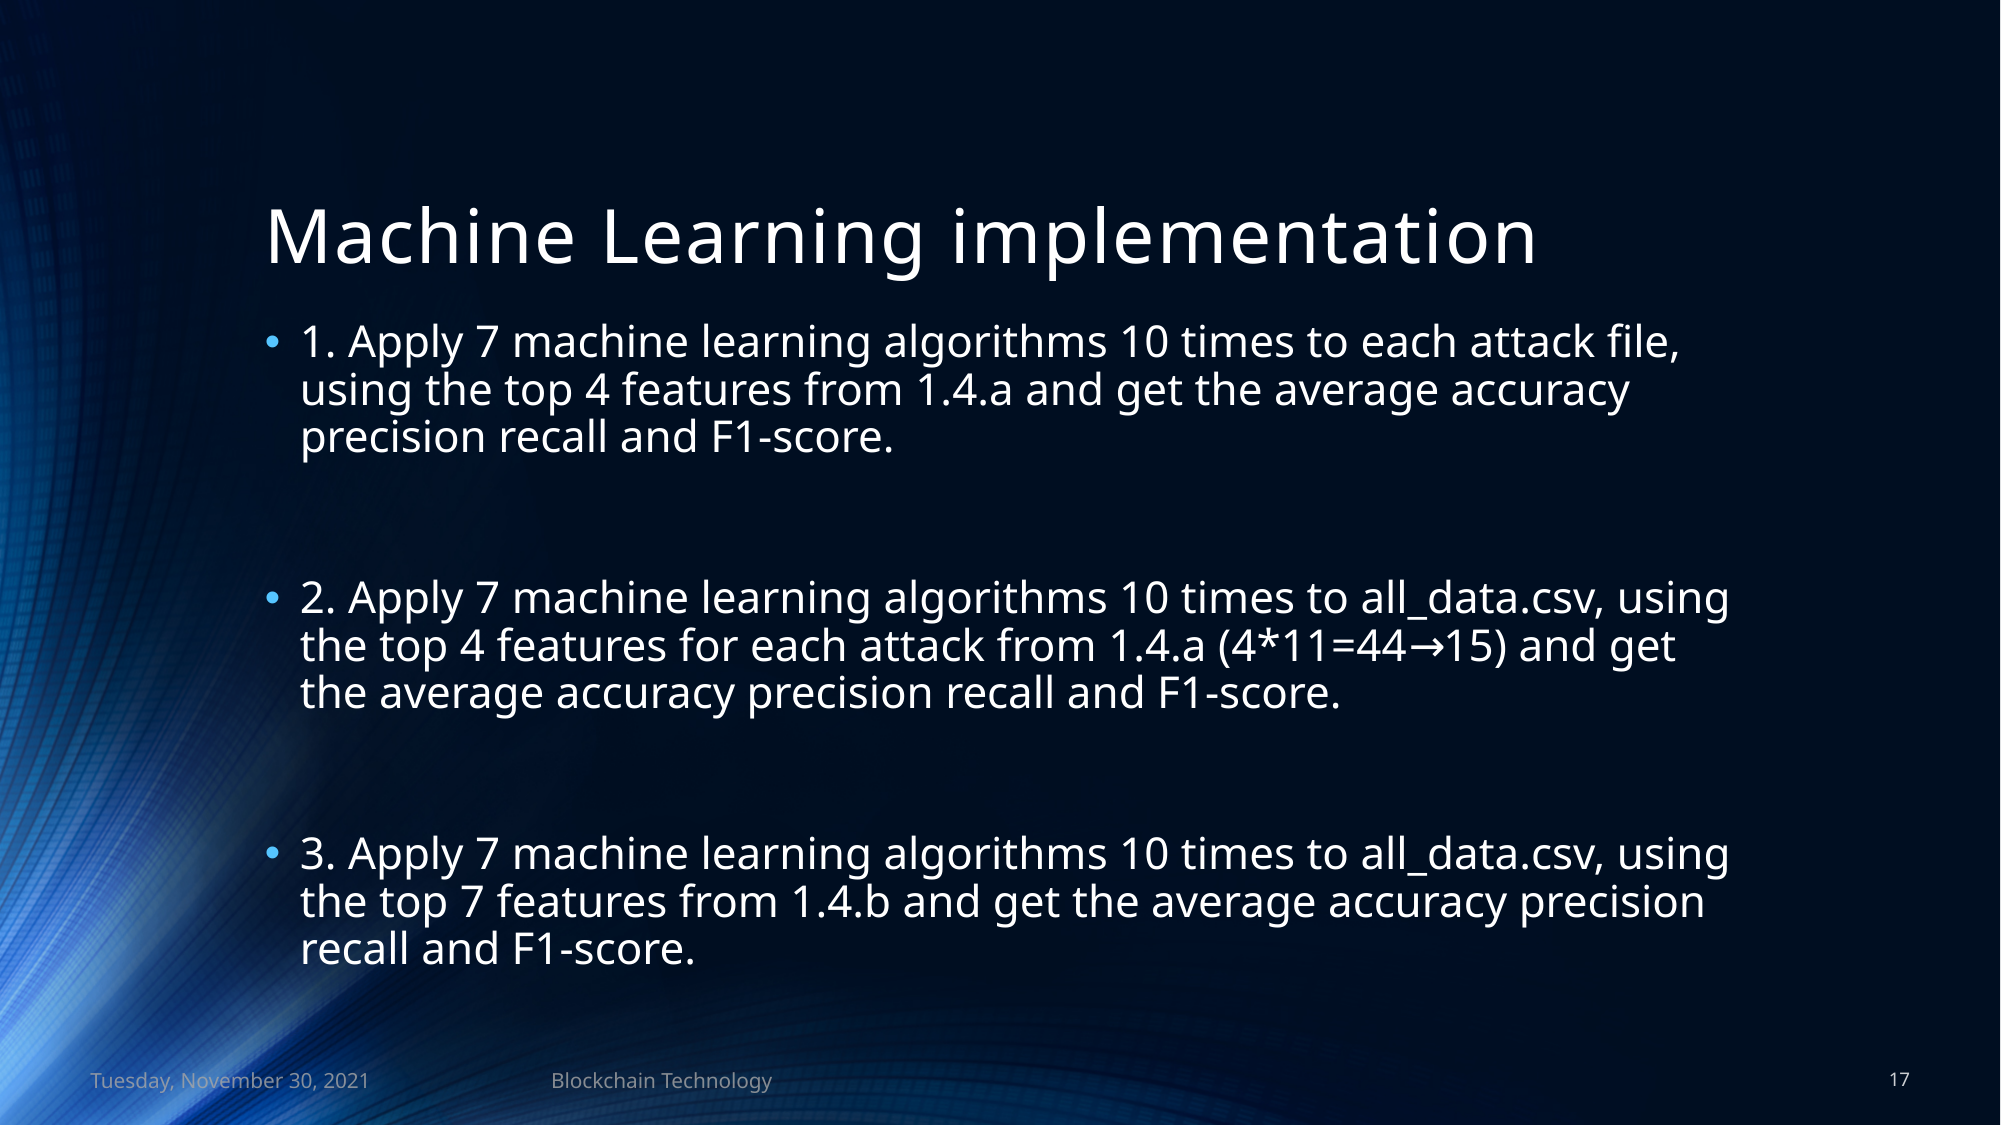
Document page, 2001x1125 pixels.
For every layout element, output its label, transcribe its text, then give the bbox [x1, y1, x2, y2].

text_box Tuesday, November 30, 2021 [90, 1067, 522, 1093]
text_box 17 [1632, 1067, 1910, 1093]
text_box Blockchain Technology [550, 1067, 1598, 1093]
picture [0, 0, 2001, 1125]
title Machine Learning implementation [249, 62, 1751, 288]
list 1. Apply 7 machine learning algorithms 10 times to each attack file, using the top 4 features from 1.4.a and get the average accuracy precision recall and F1-score. 2. Apply 7 machine learning algorithms 10 times to all_data.csv, using the top 4 features for each attack from 1.4.a (4*11=44→15) and get the average accuracy precision recall and F1-score. 3. Apply 7 machine learning algorithms 10 times to all_data.csv, using the top 7 features from 1.4.b and get the average accuracy precision recall and F1-score. [249, 312, 1749, 988]
